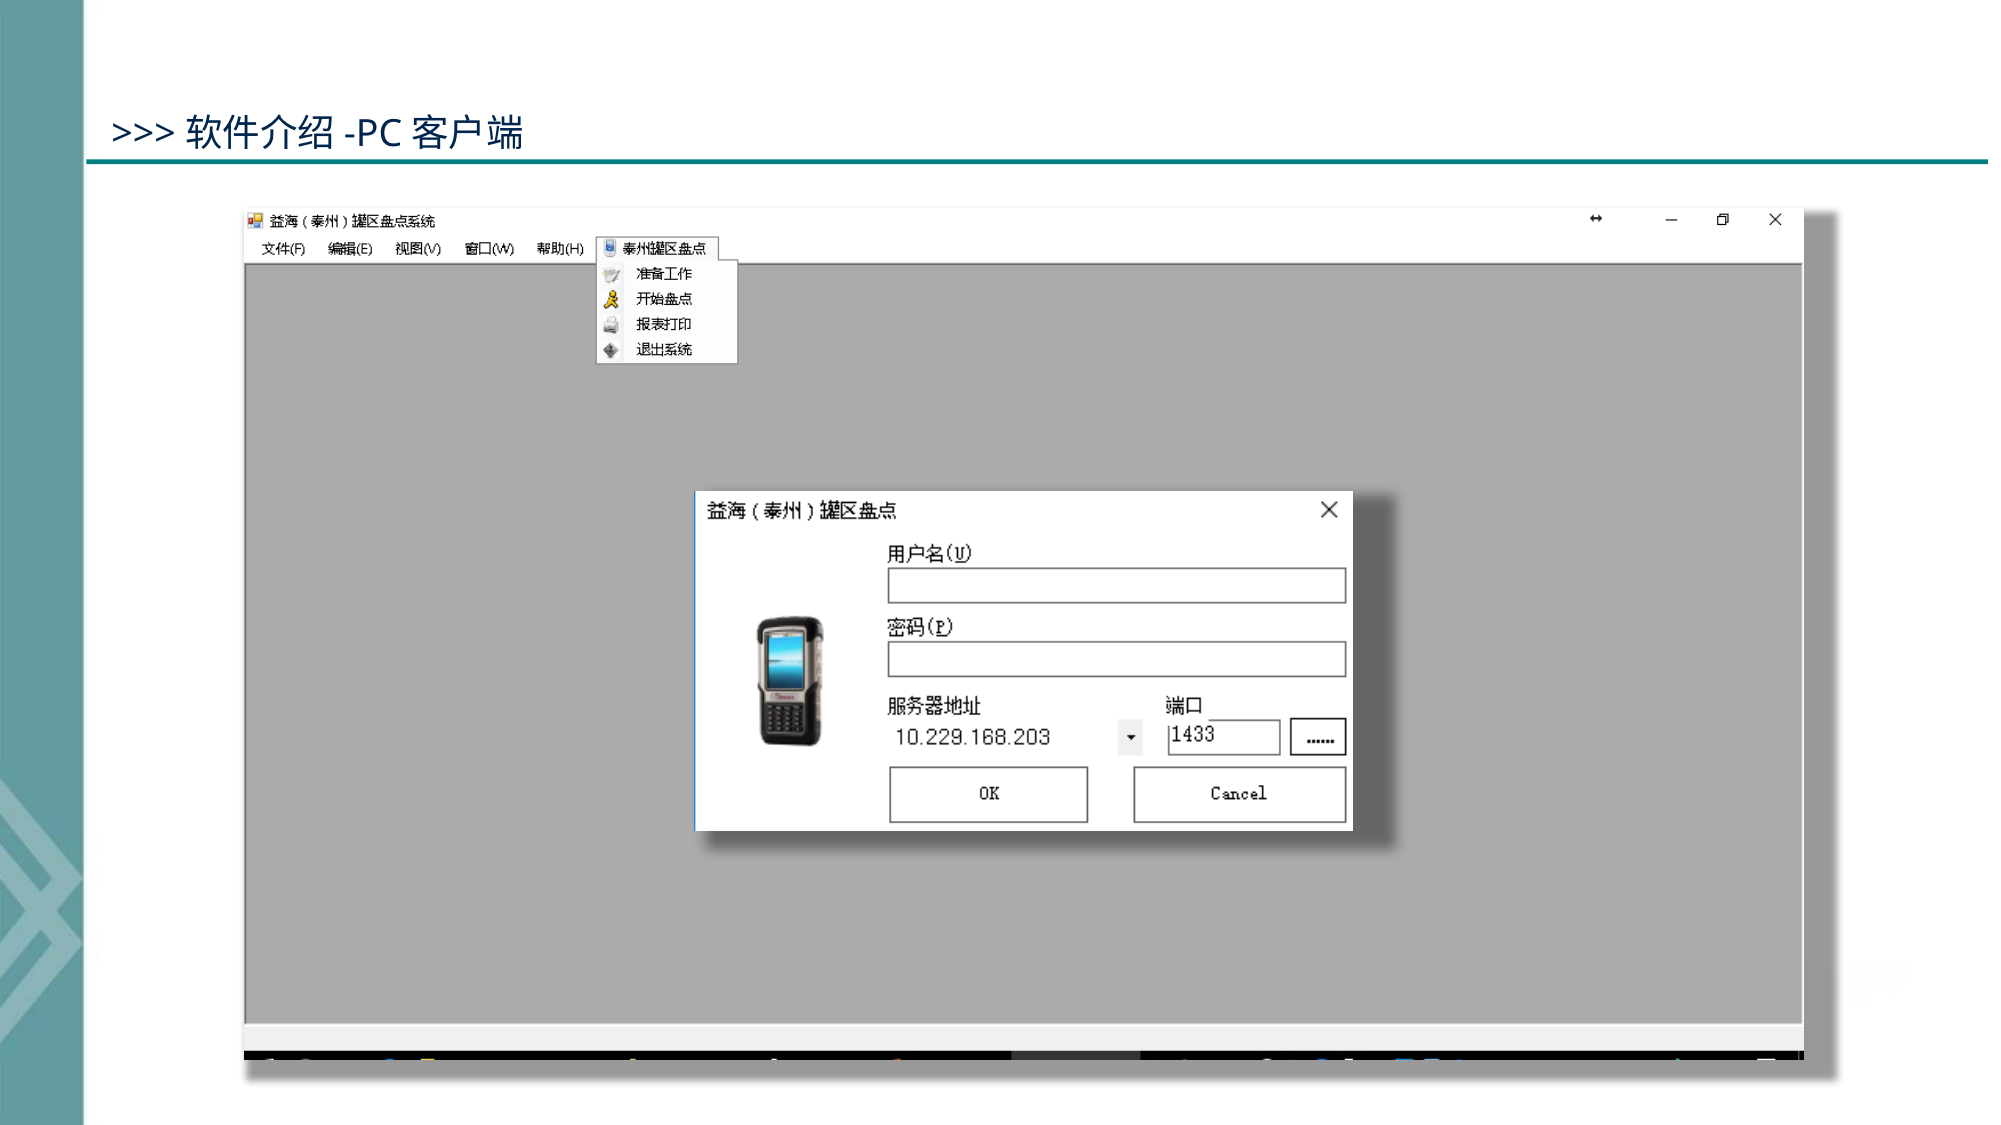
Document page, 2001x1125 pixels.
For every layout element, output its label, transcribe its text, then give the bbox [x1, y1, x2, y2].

picture [0, 0, 1993, 1125]
text_box >>>软件介绍-PC客户端 [96, 101, 539, 162]
